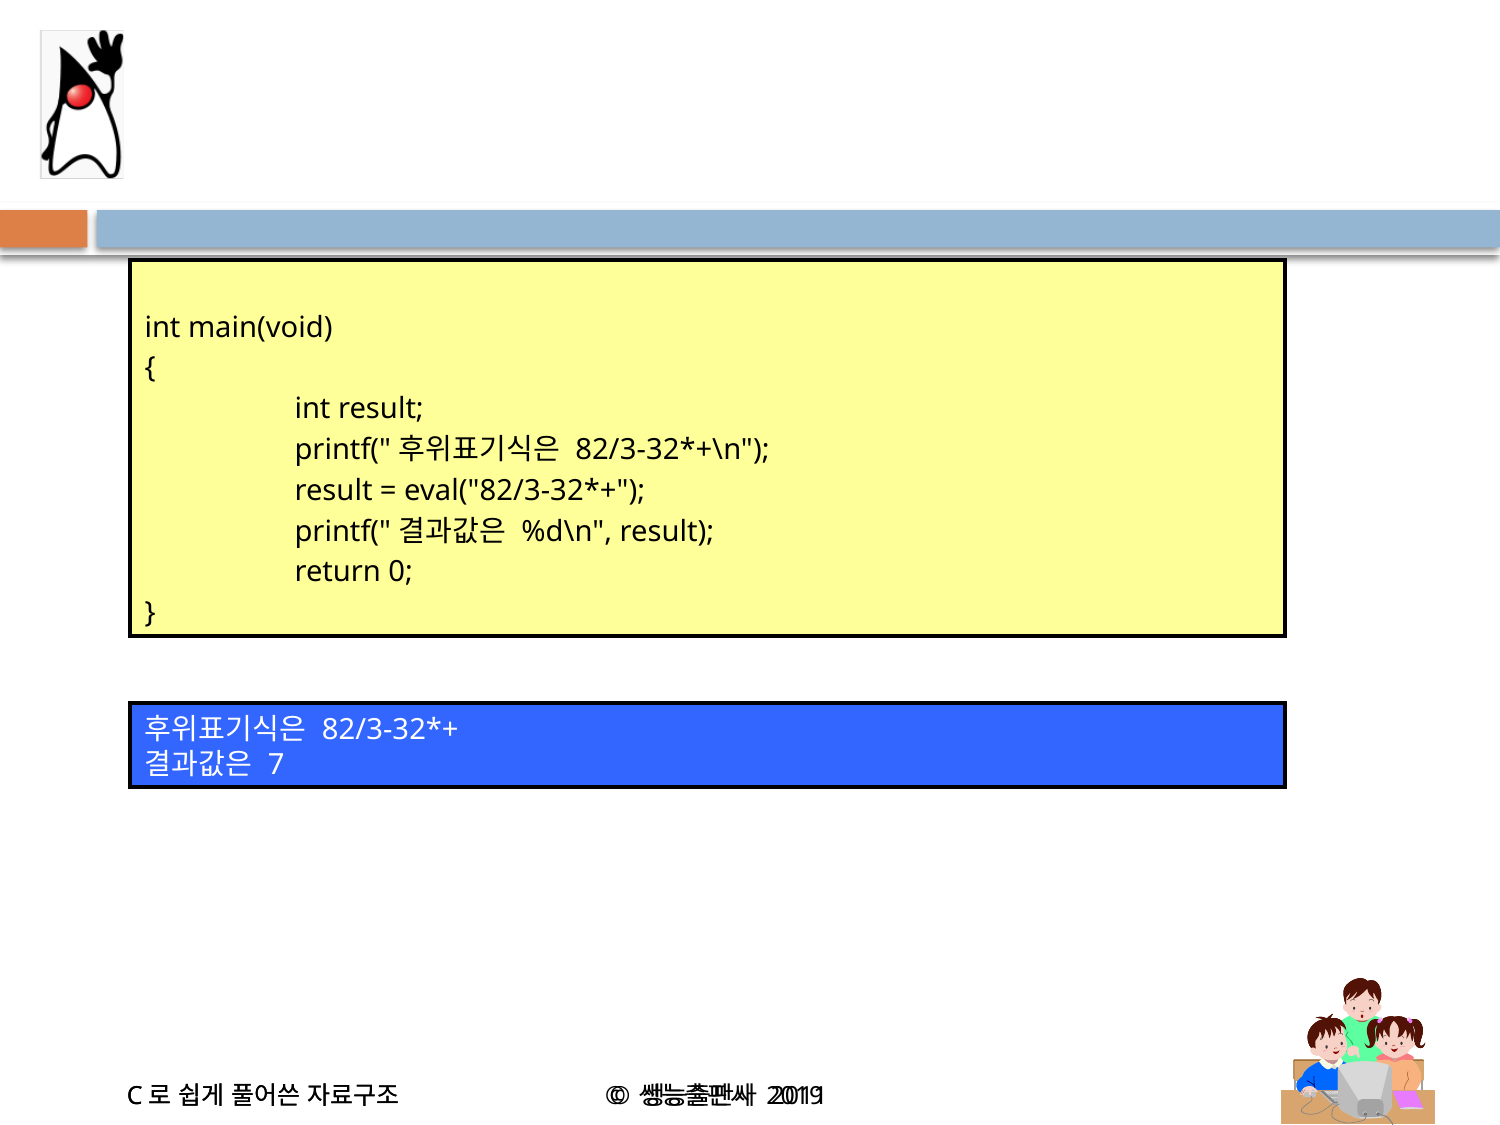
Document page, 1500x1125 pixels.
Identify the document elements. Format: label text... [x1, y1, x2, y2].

picture [39, 30, 124, 179]
text_box 후위표기식은 82/3-32*+ 결과값은 7 [129, 702, 1286, 788]
text_box int main(void) { int result; printf("후위표기식은 82/3-32*+\n"); result = eval("82/3-32*+"); printf("결과값은 %d\n", result); return 0; } [129, 259, 1286, 636]
